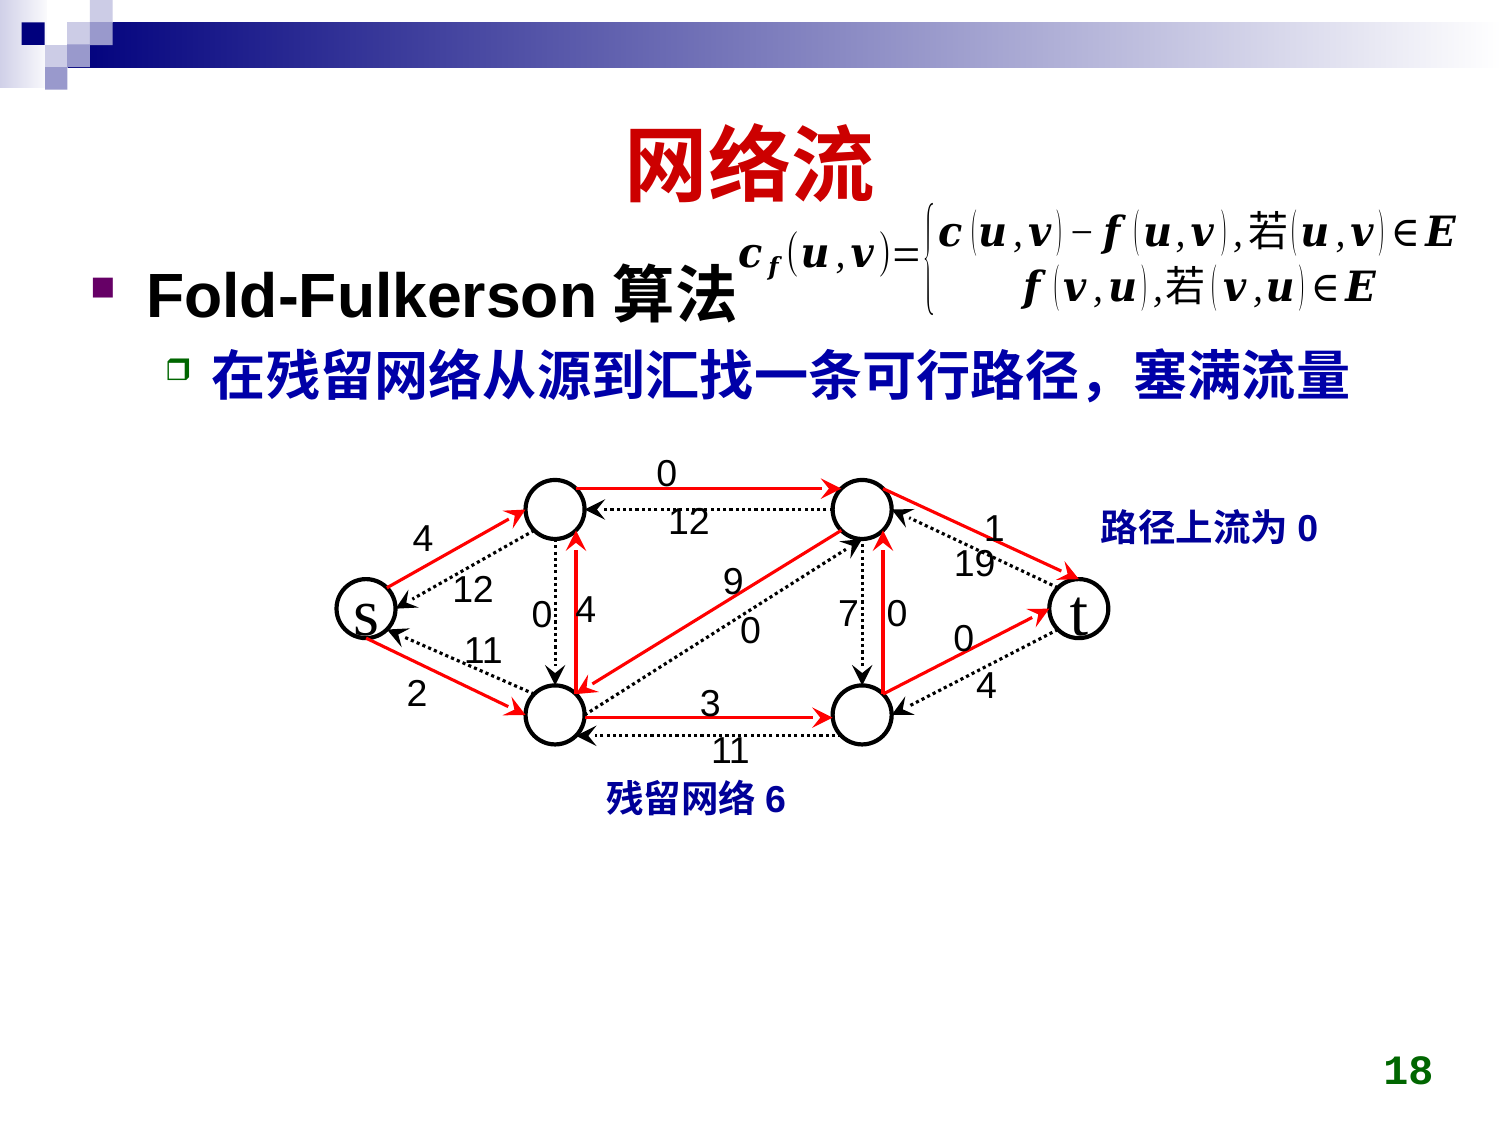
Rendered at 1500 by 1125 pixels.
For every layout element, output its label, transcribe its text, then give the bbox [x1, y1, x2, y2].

title 网络流 [75, 75, 1425, 243]
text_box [336, 441, 1109, 780]
slide_number 18 [1098, 1025, 1449, 1100]
list Fold-Fulkerson算法 在残留网络从源到汇找一条可行路径，塞满流量 [75, 243, 1425, 1024]
text_box 路径上流为0 [1113, 496, 1333, 557]
text_box 残留网络6 [591, 788, 801, 828]
